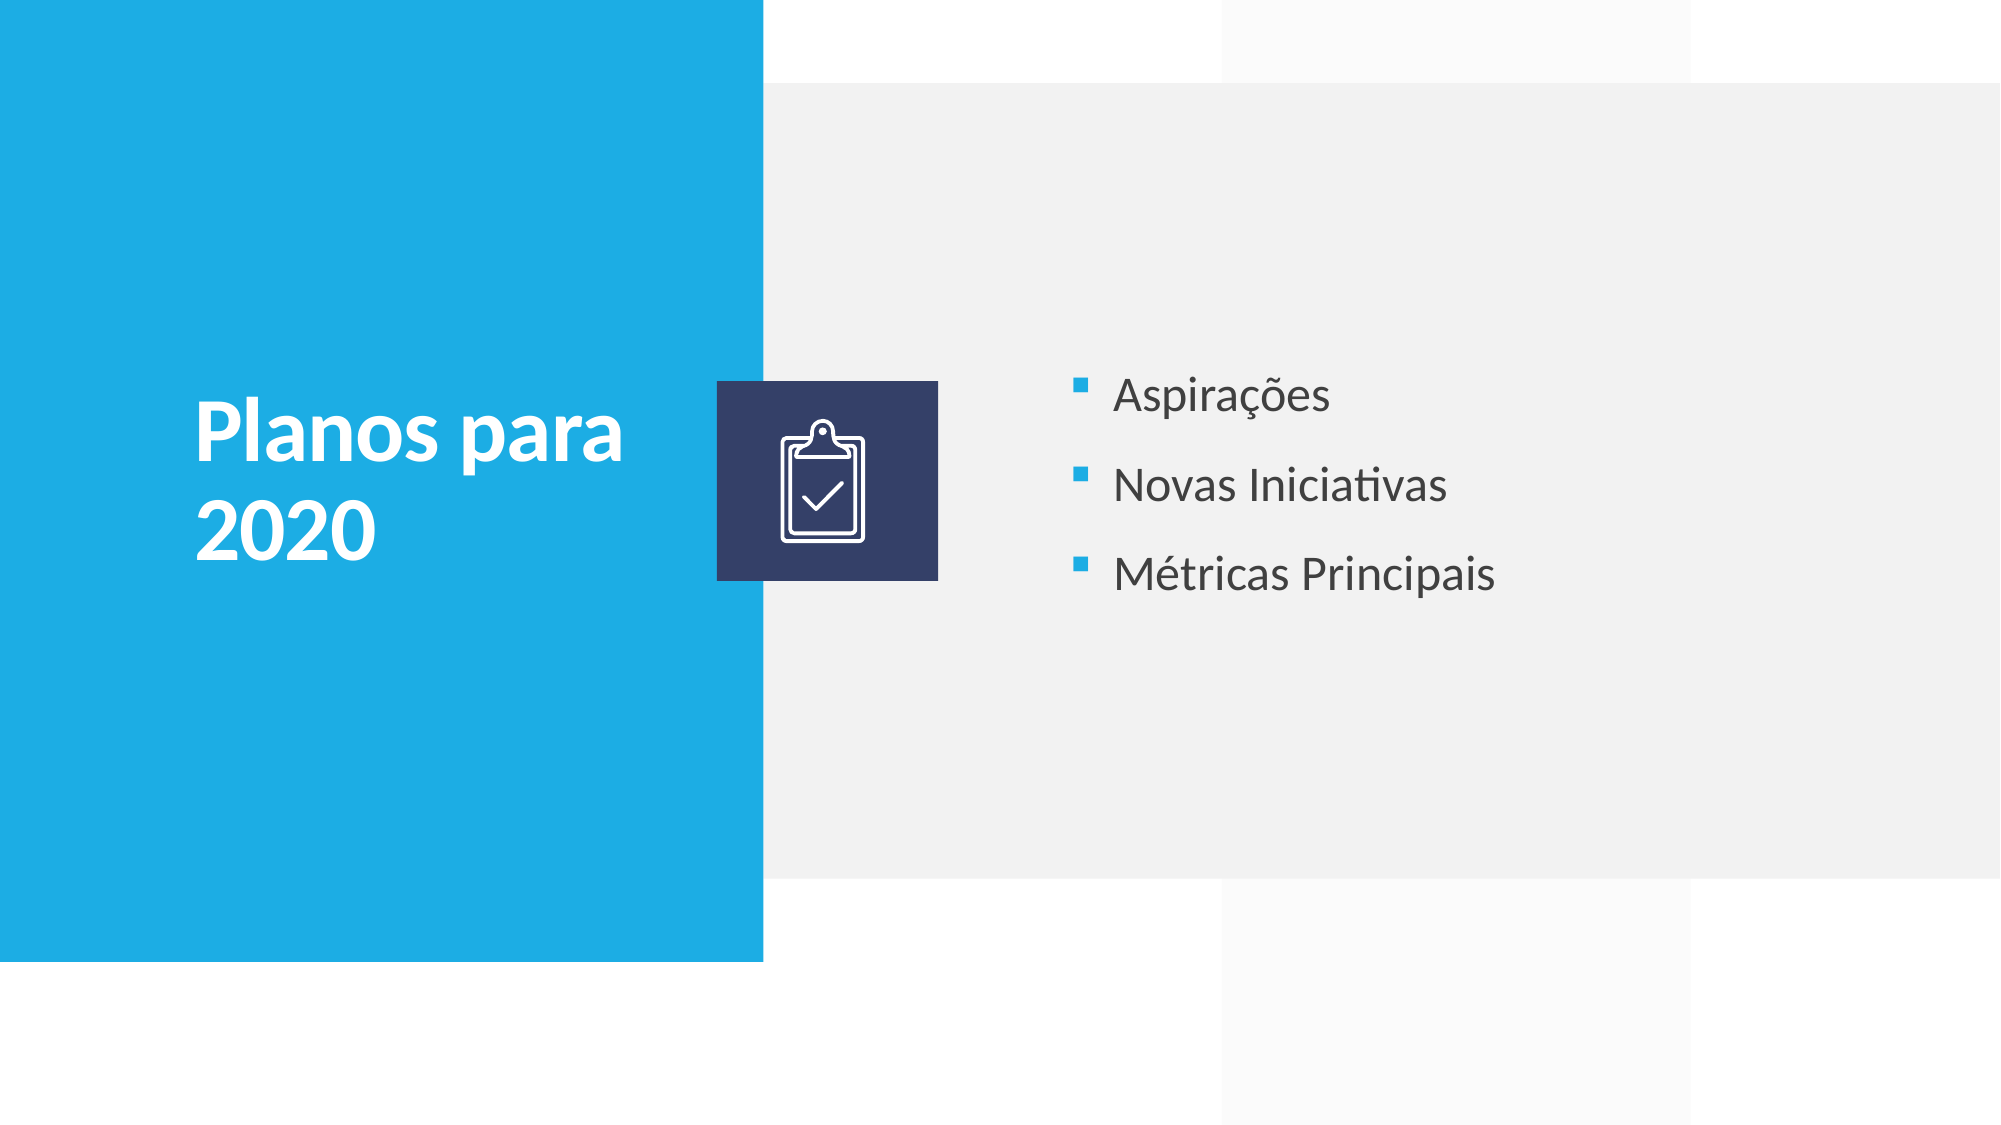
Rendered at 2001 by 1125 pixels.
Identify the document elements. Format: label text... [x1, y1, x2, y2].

title Planos para 2020 [179, 309, 683, 653]
list Aspirações Novas Iniciativas Métricas Principais [1069, 154, 1833, 808]
text_box [780, 418, 866, 544]
